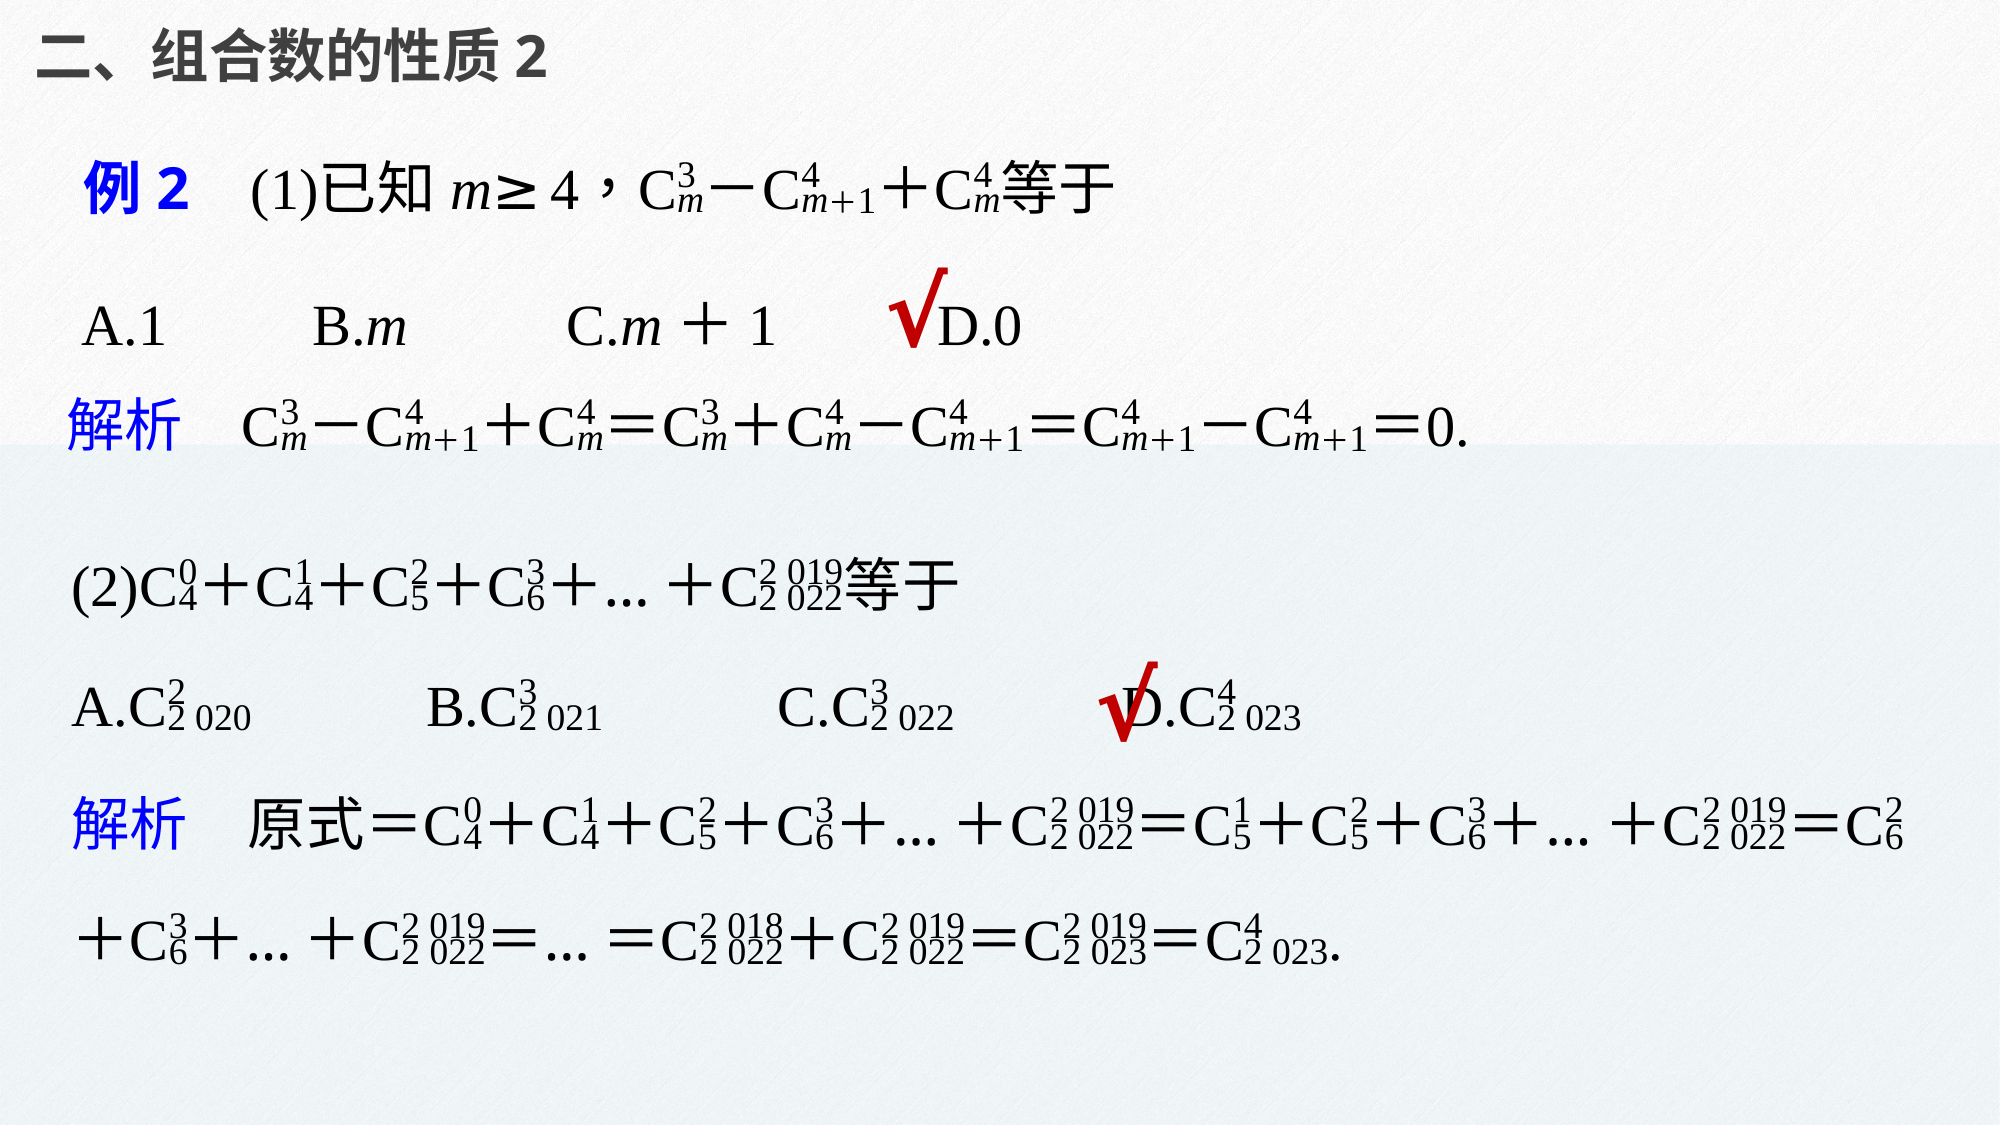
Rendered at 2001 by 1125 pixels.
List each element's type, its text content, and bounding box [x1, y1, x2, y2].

text_box A.1 B.m C.m＋1 D.0 [66, 244, 870, 365]
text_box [71, 545, 1618, 771]
text_box A.1 B.m C.m＋1 D.0 [995, 244, 1922, 365]
text_box 二、组合数的性质2 [19, 19, 1579, 90]
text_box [83, 135, 1418, 296]
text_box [71, 771, 1905, 1034]
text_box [66, 373, 1905, 624]
text_box √ [870, 296, 995, 372]
